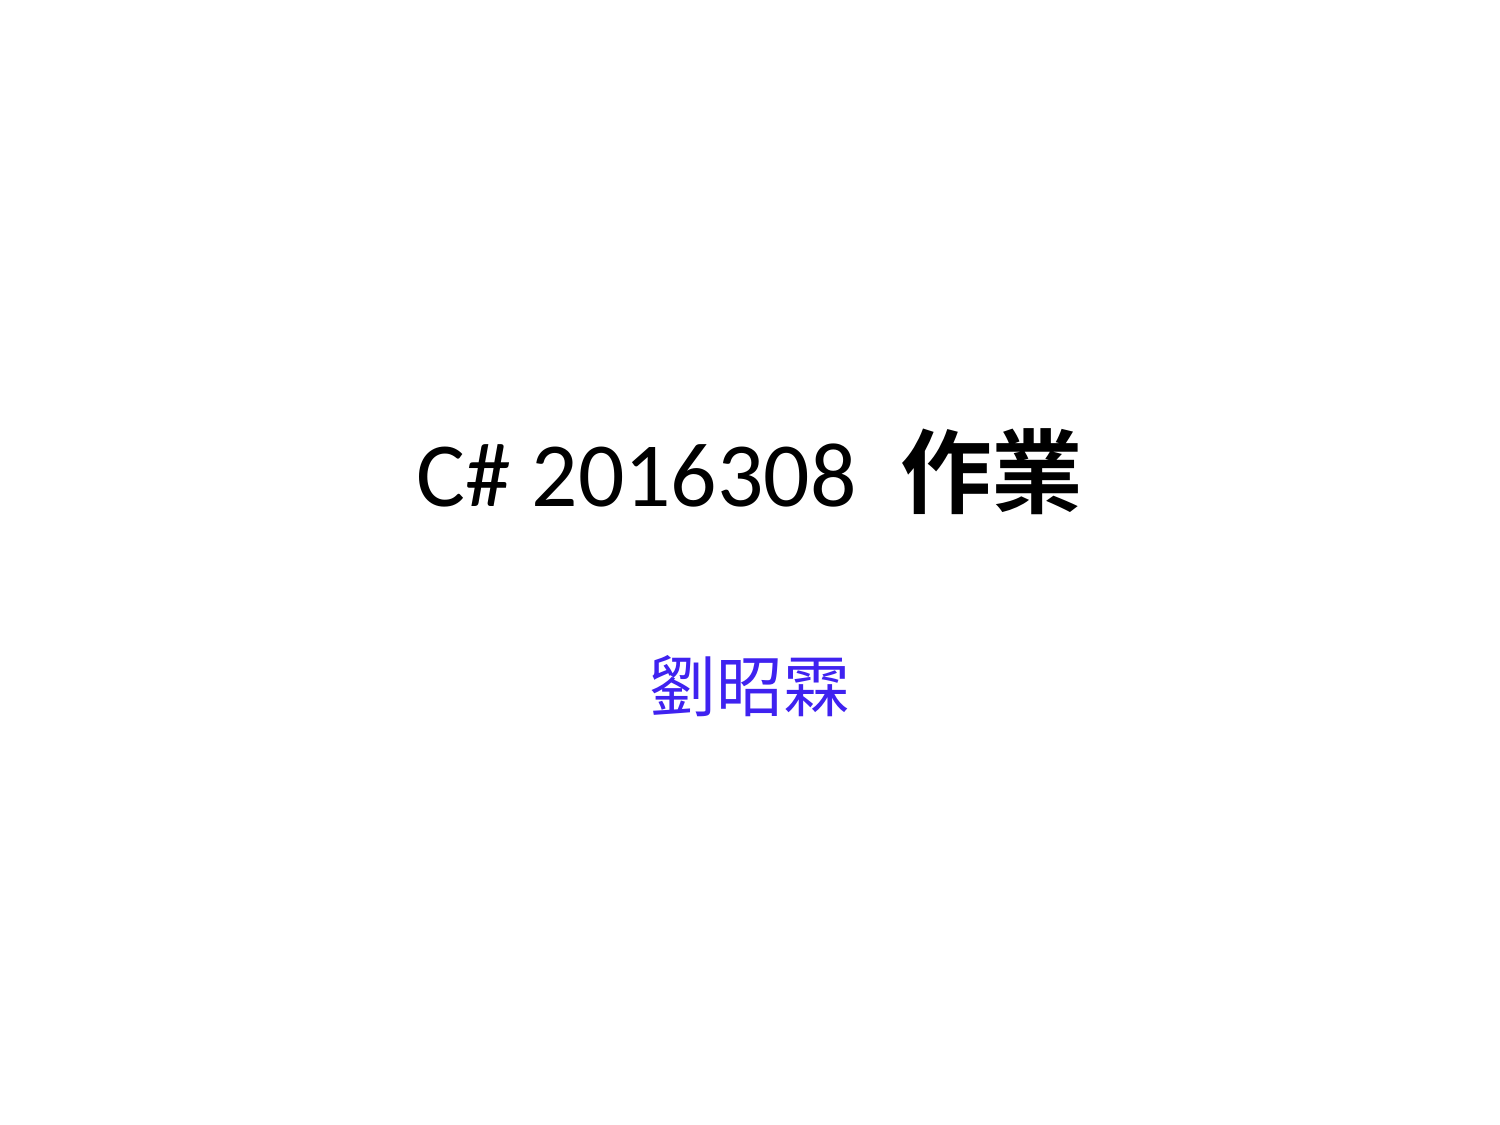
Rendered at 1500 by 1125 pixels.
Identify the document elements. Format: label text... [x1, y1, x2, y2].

subtitle 劉昭霖 [225, 637, 1275, 925]
title C# 2016308 作業 [112, 349, 1388, 591]
